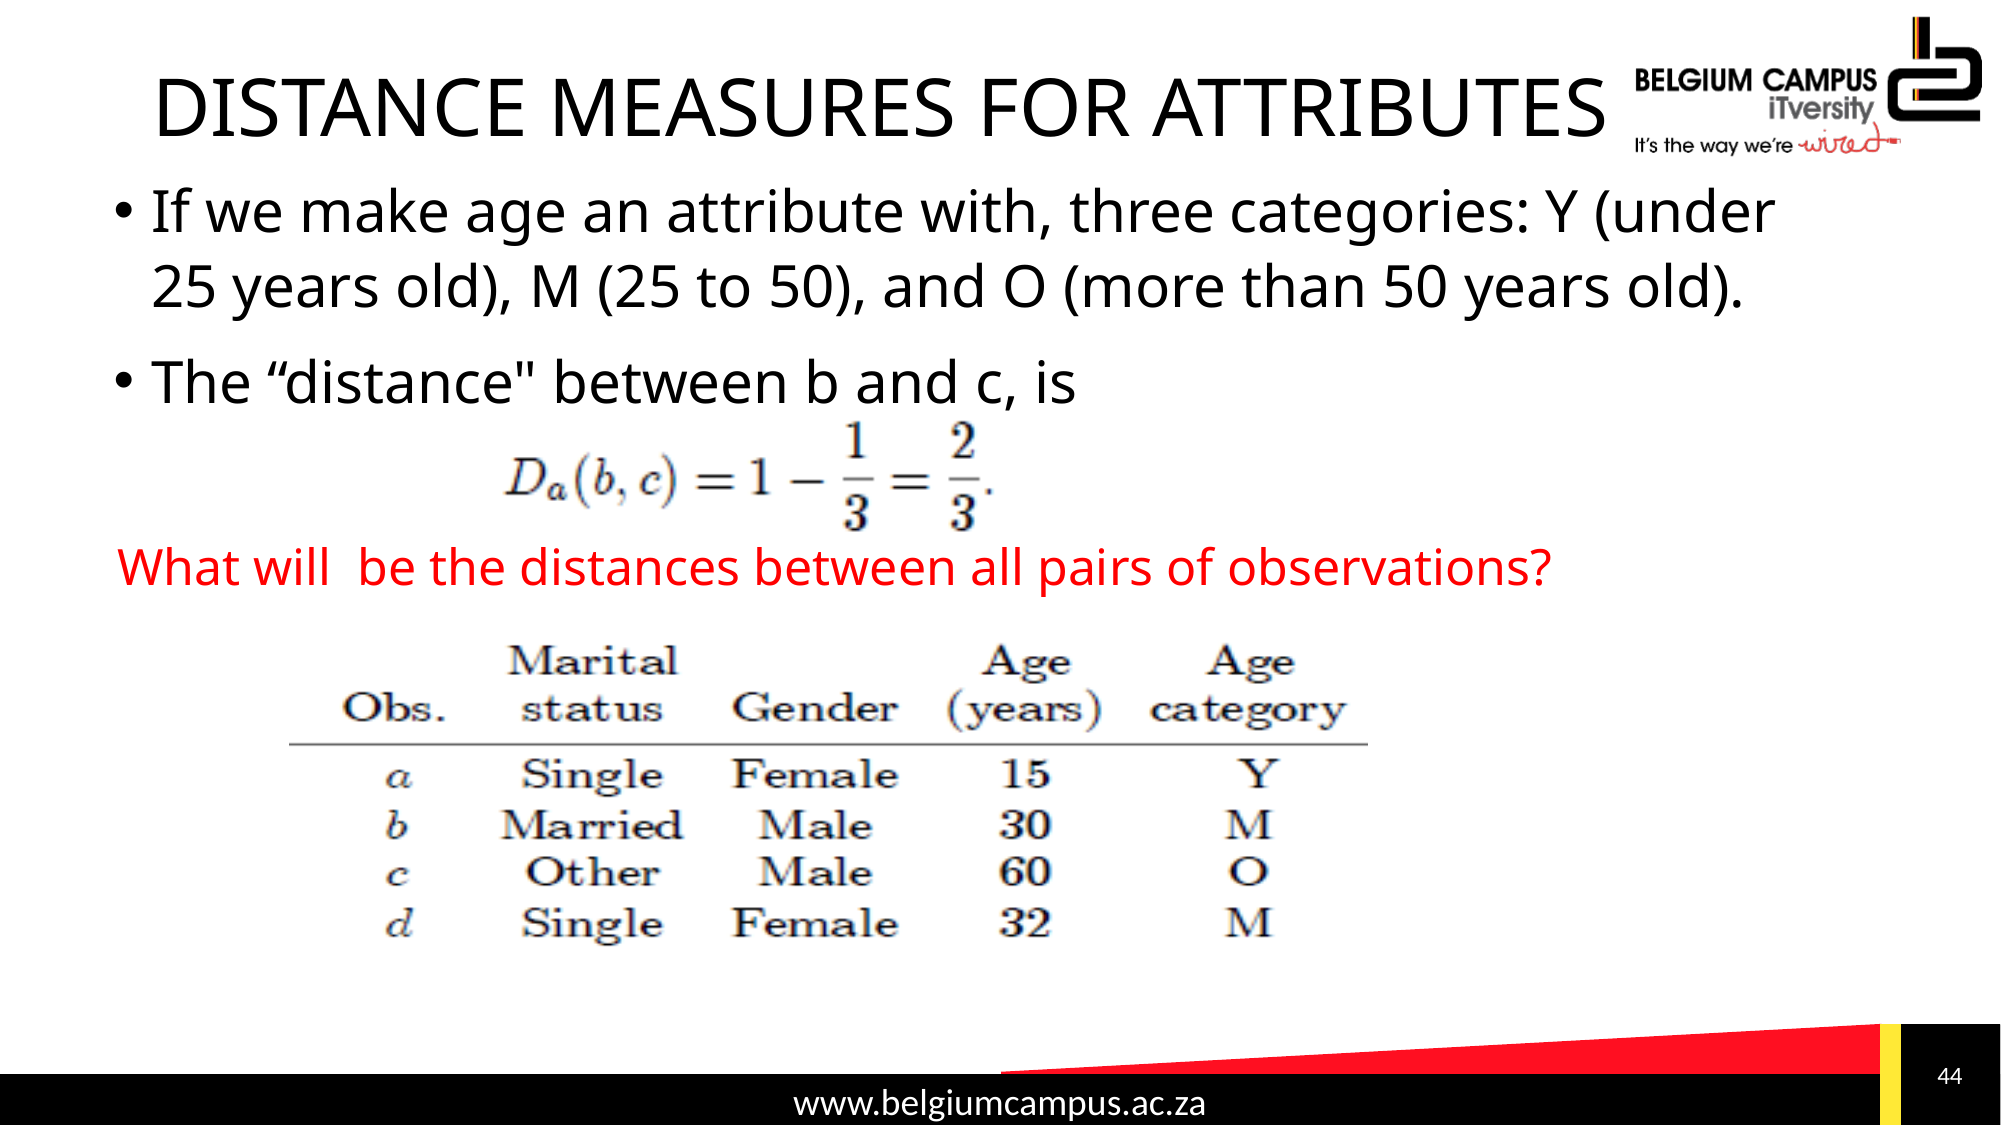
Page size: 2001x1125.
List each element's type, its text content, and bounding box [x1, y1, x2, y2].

picture [454, 414, 1025, 557]
picture [289, 635, 1368, 964]
text_box What will be the distances between all pairs of observations? [89, 523, 1568, 603]
list If we make age an attribute with, three categories: Y (under 25 years old), M (25 to 50), and O (more than 50 years old). The “distance" between b and c, is [98, 161, 1824, 876]
title DISTANCE MEASURES FOR ATTRIBUTES [137, 59, 1863, 162]
picture [1631, 0, 1986, 198]
